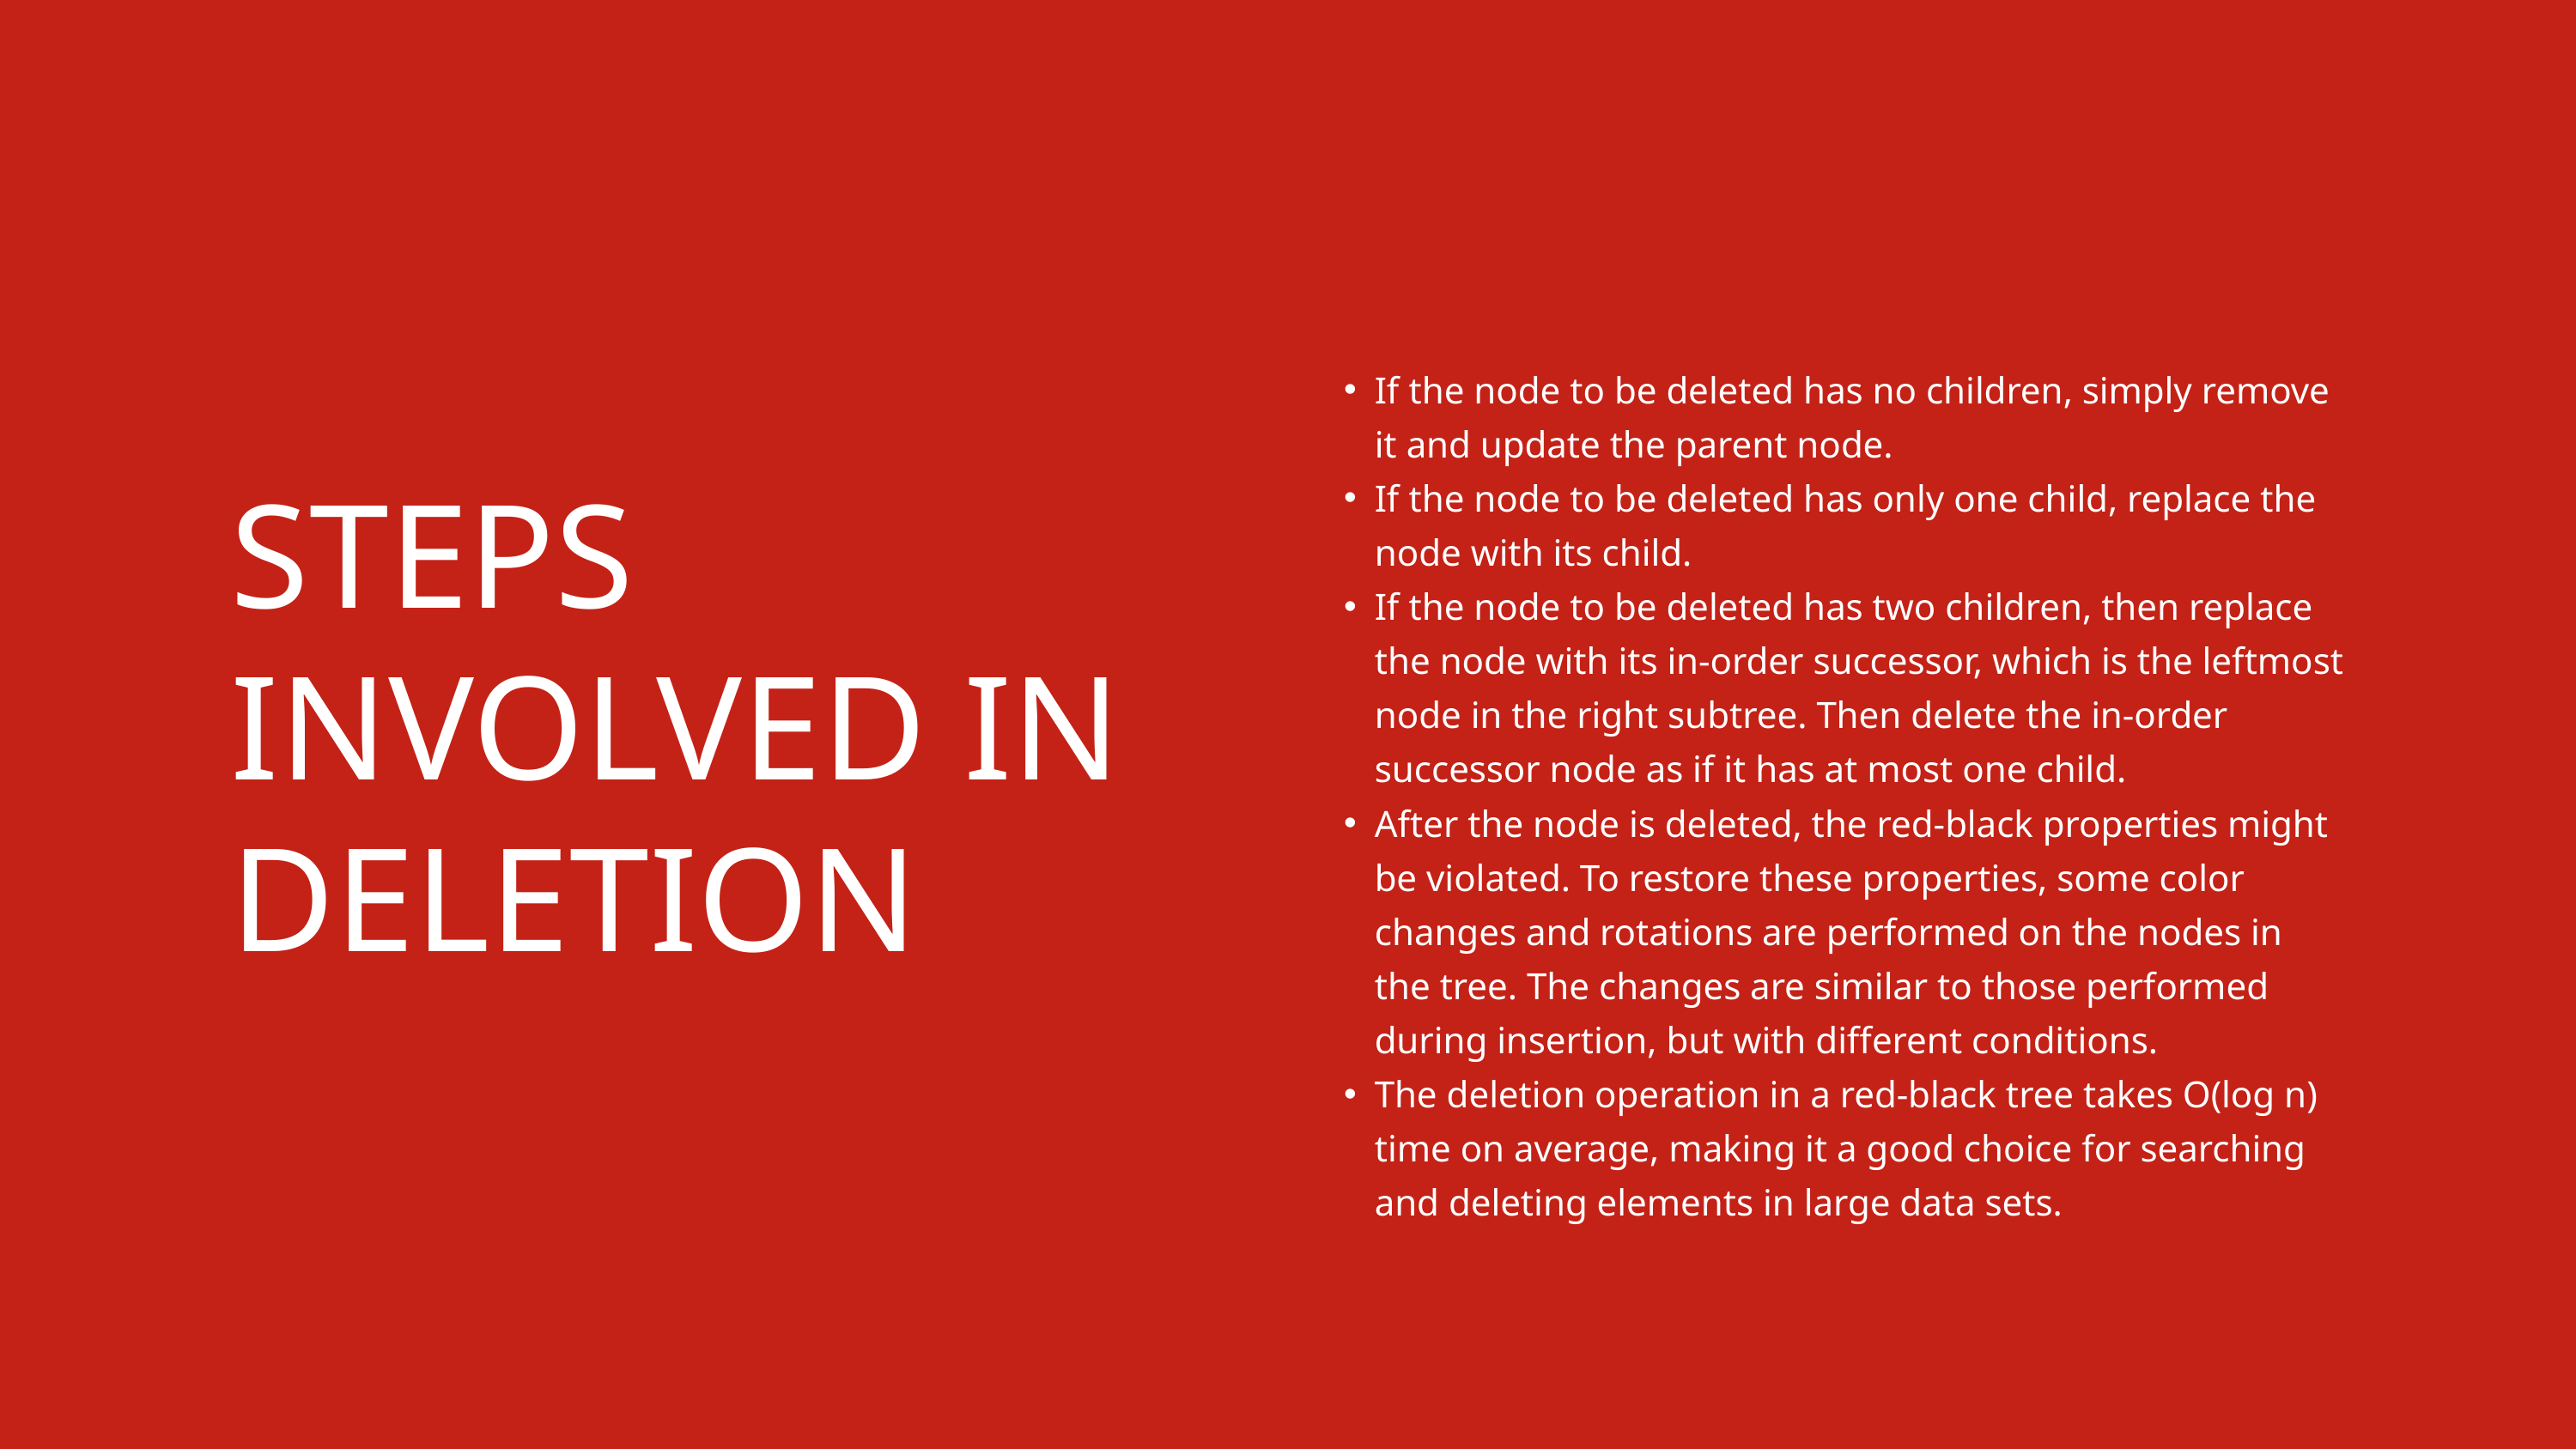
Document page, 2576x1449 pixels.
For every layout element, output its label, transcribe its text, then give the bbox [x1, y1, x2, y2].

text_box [1313, 235, 2346, 1212]
text_box STEPS INVOLVED IN DELETION [230, 465, 1145, 981]
